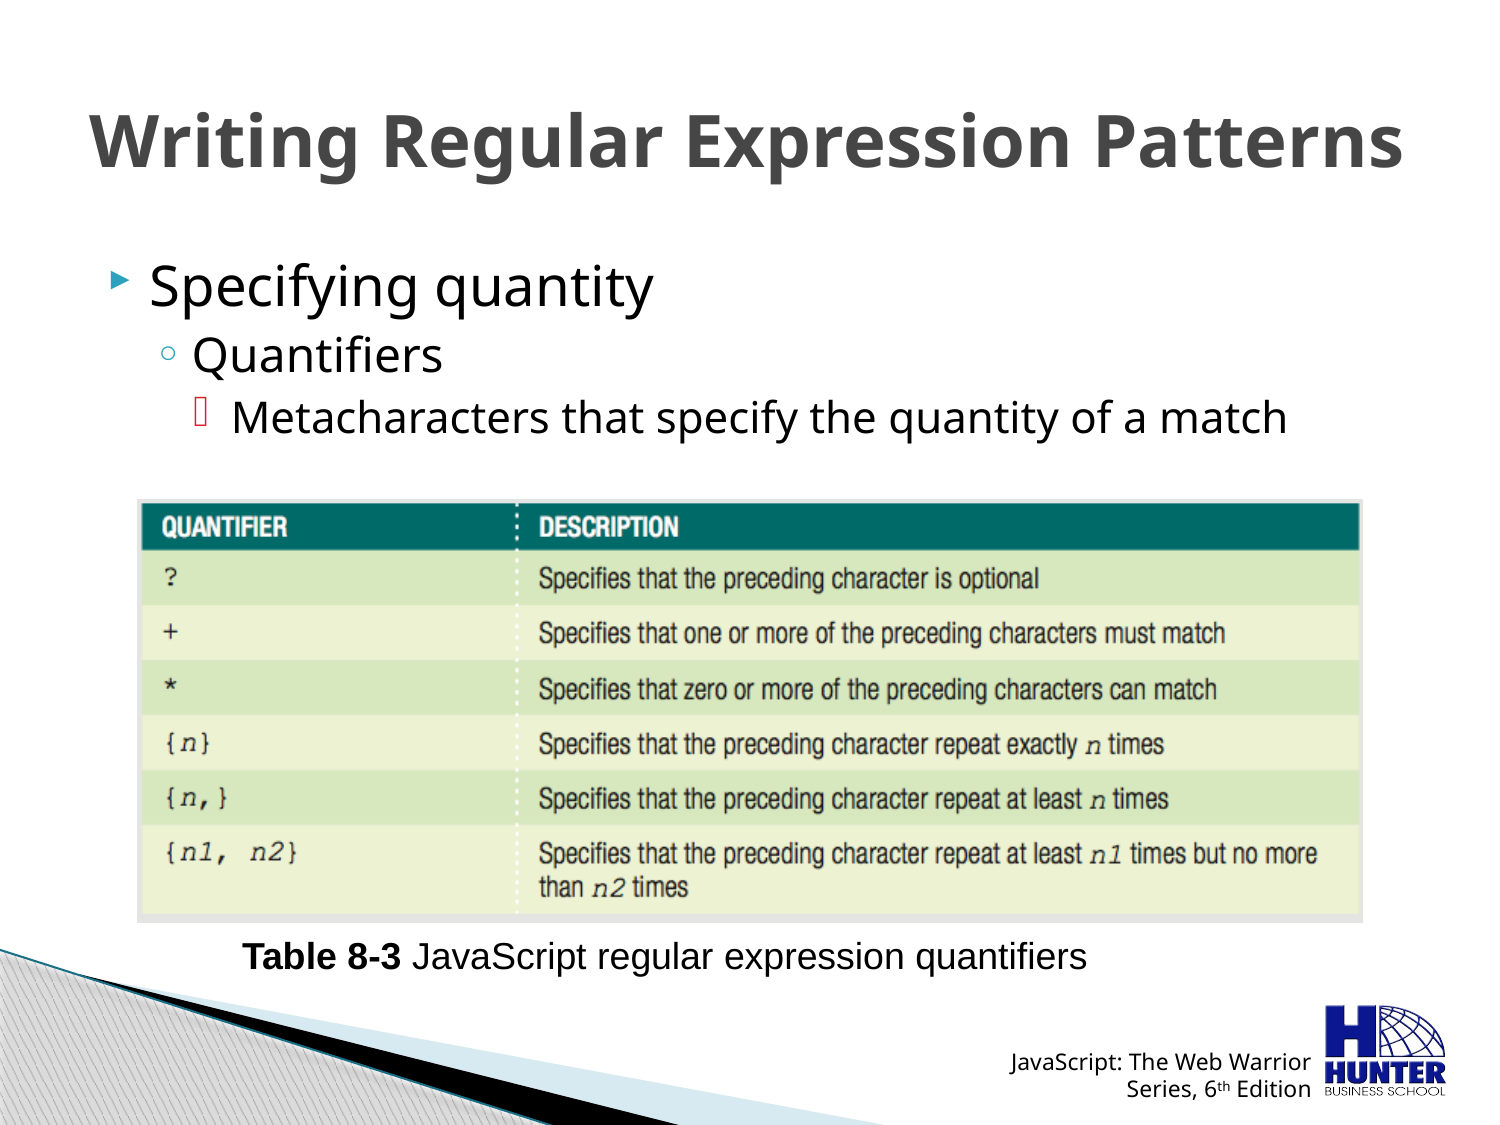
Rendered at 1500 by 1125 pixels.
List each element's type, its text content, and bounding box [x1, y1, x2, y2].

text_box Table 8-3 JavaScript regular expression quantifiers [227, 934, 1103, 985]
list Specifying quantity Quantifiers Metacharacters that specify the quantity of a match [75, 243, 1425, 986]
picture [137, 499, 1363, 923]
title Writing Regular Expression Patterns [75, 45, 1425, 233]
picture [1325, 1005, 1446, 1097]
